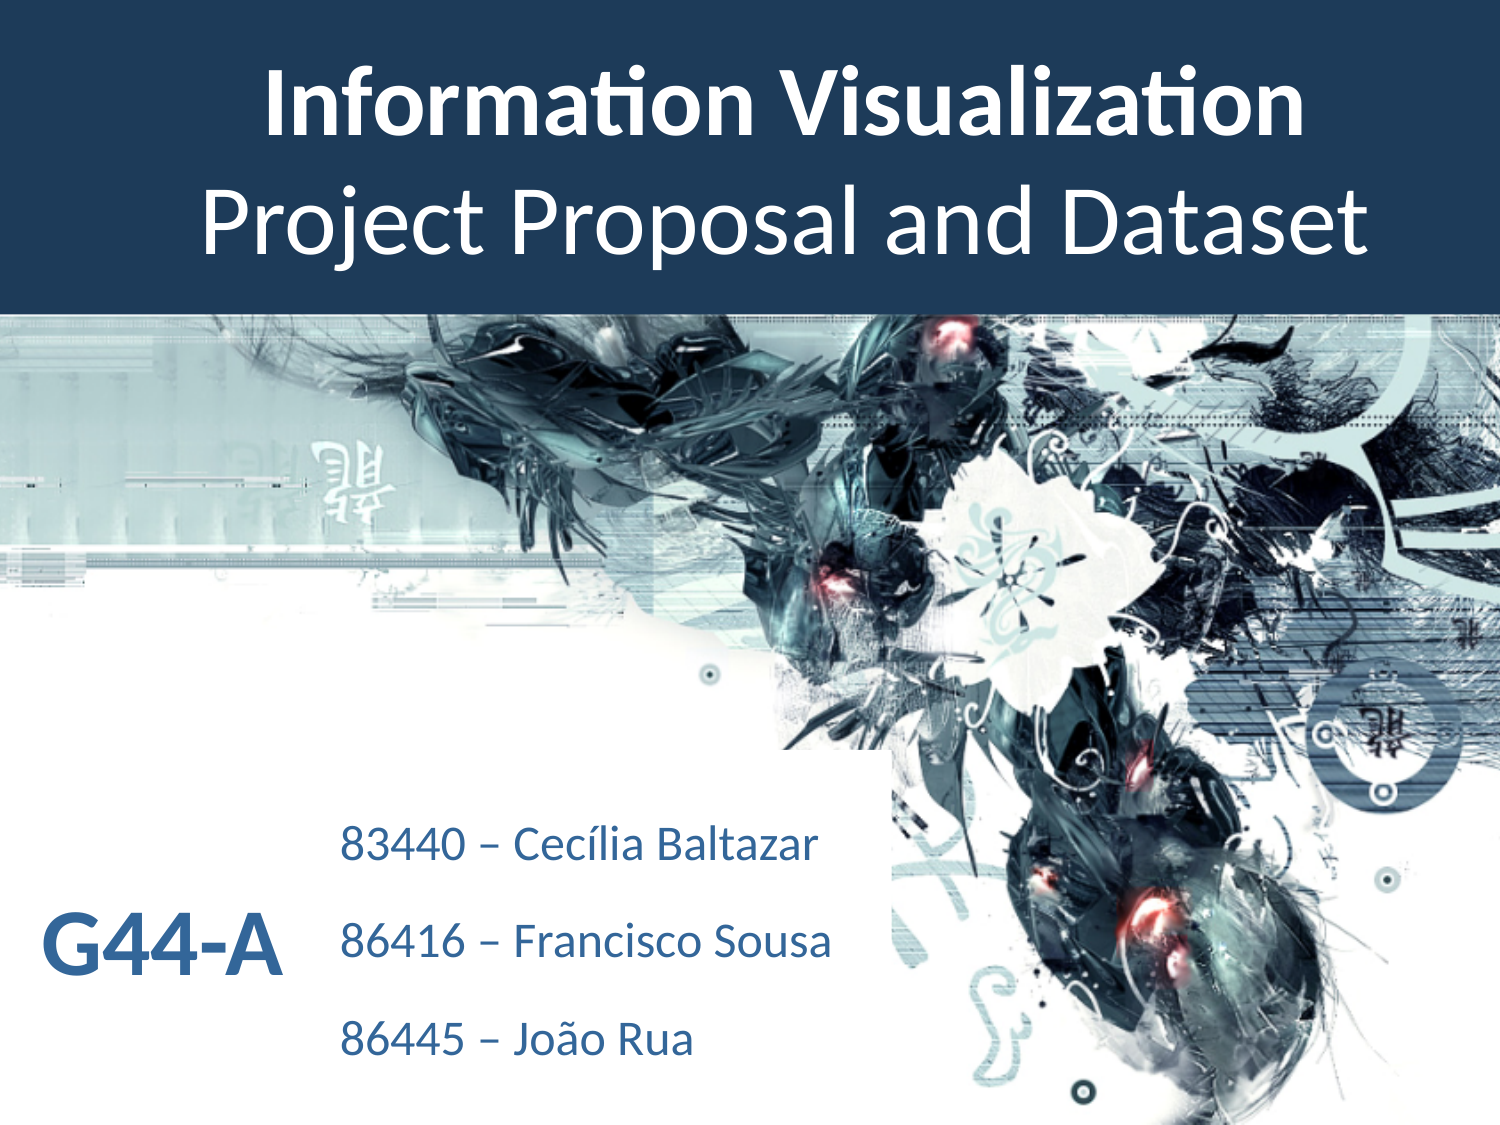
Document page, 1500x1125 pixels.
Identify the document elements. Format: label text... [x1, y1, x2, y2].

list G44-A [0, 750, 324, 1125]
text_box 83440 – Cecília Baltazar 86416 – Francisco Sousa 86445 – João Rua [324, 749, 892, 1125]
picture [0, 315, 1500, 1125]
title Information Visualization Project Proposal and Dataset [0, 0, 1500, 315]
